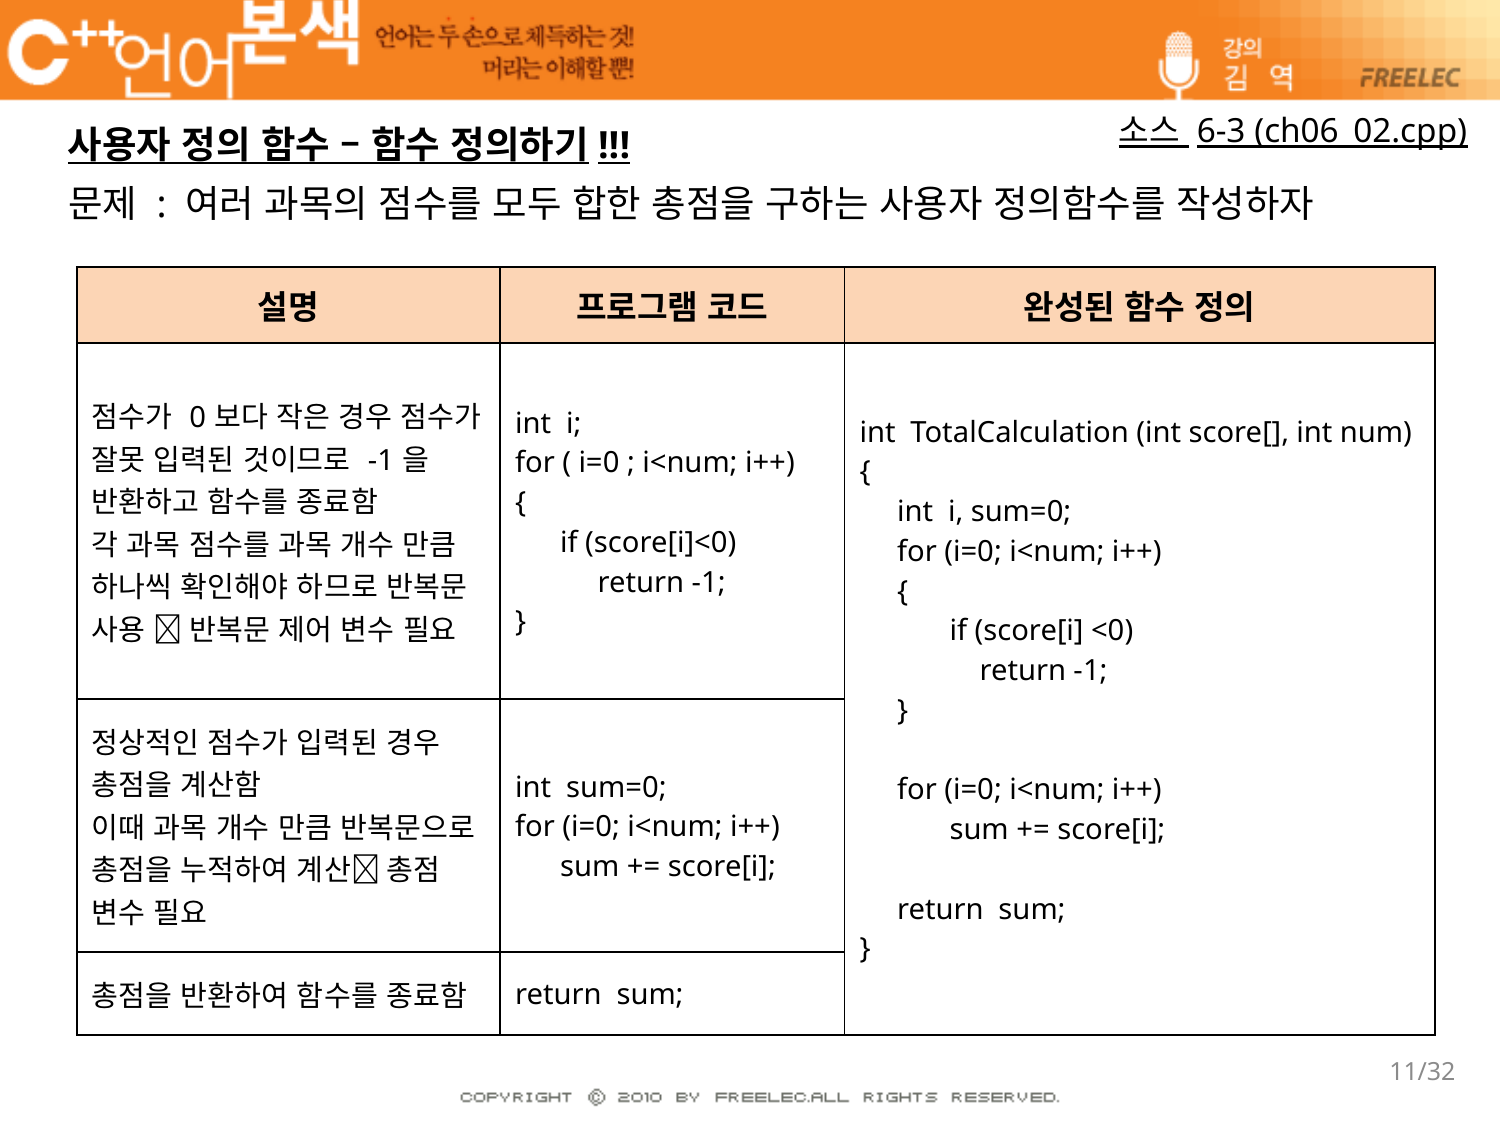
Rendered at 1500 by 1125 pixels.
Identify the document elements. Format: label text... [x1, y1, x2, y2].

text_box 사용자 정의 함수 – 함수 정의하기!!! [53, 113, 1459, 174]
picture [0, 0, 1500, 1125]
slide_number 11/32 [1074, 1042, 1471, 1103]
table_header 프로그램 코드 [501, 268, 844, 342]
table_cell 총점을 반환하여 함수를 종료함 [78, 953, 499, 1034]
table_cell 점수가 0보다 작은 경우 점수가 잘못 입력된 것이므로 -1을 반환하고 함수를 종료함 각 과목 점수를 과목 개수 만큼 하나씩 확인해야 하므로 반복문 사용  반복문 제어 변수 필요 [78, 344, 499, 698]
table_cell int sum=0; for (i=0; i<num; i++) sum += score[i]; [501, 700, 844, 951]
text_box 소스 6-3 (ch06_02.cpp) [1092, 101, 1483, 157]
table_cell 정상적인 점수가 입력된 경우 총점을 계산함 이때 과목 개수 만큼 반복문으로 총점을 누적하여 계산 총점 변수 필요 [78, 700, 499, 951]
table_cell int TotalCalculation (int score[], int num) { int i, sum=0; for (i=0; i<num; i++) { if (score[i] <0) return -1; } for (i=0; i<num; i++) sum += score[i]; return sum; } [845, 344, 1434, 1034]
table_cell return sum; [501, 953, 844, 1034]
text_box 문제 : 여러 과목의 점수를 모두 합한 총점을 구하는 사용자 정의함수를 작성하자 [53, 173, 1460, 233]
table_header 설명 [78, 268, 499, 342]
table_header 완성된 함수 정의 [845, 268, 1434, 342]
table_cell int i; for ( i=0 ; i<num; i++) { if (score[i]<0) return -1; } [501, 344, 844, 698]
